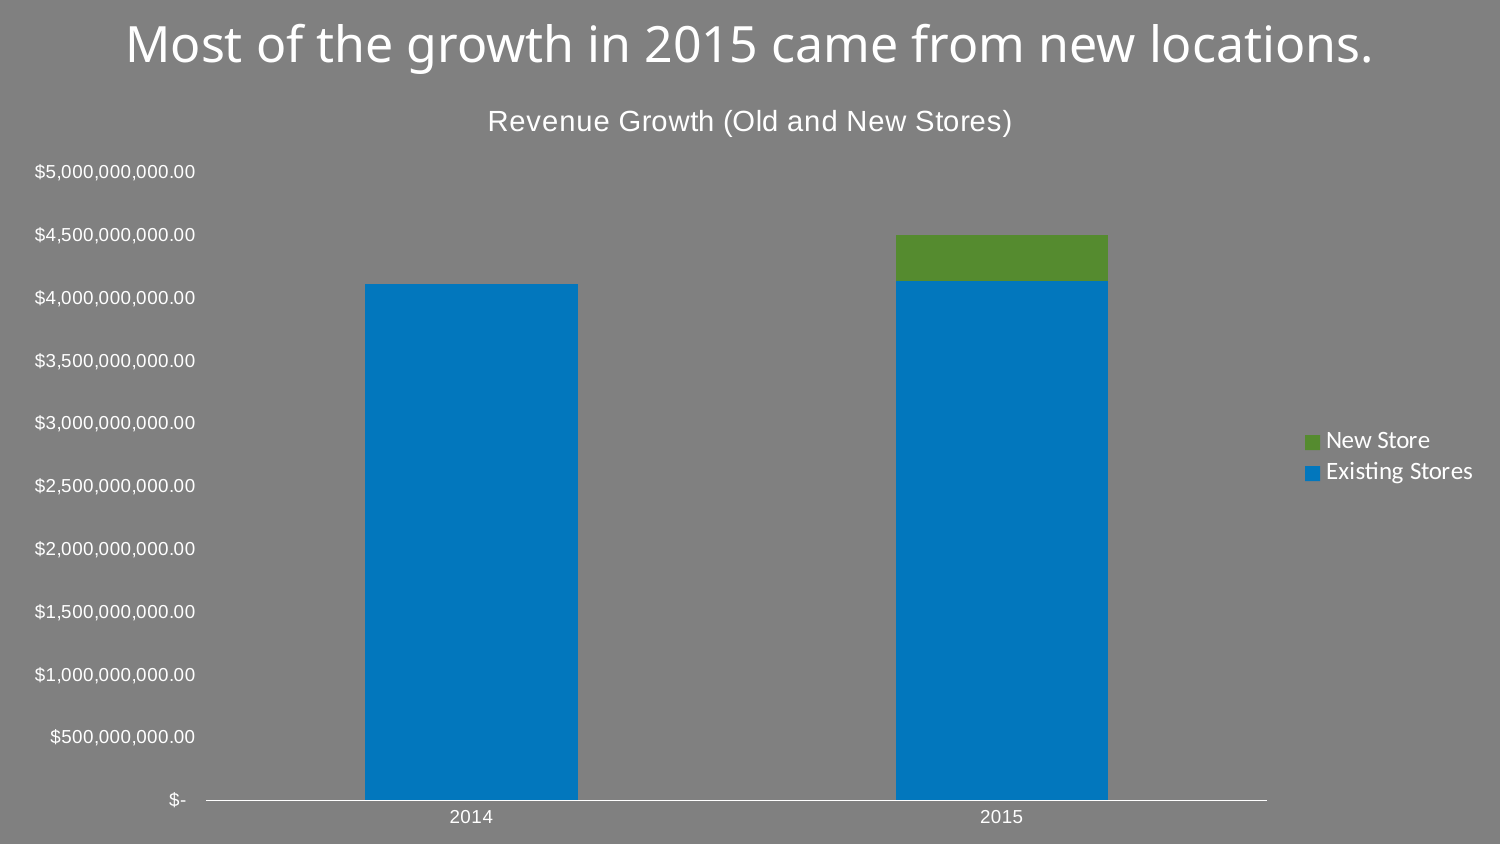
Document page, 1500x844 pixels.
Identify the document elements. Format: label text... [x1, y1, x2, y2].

chart [0, 72, 1500, 844]
title Most of the growth in 2015 came from new locations. [63, 0, 1437, 70]
